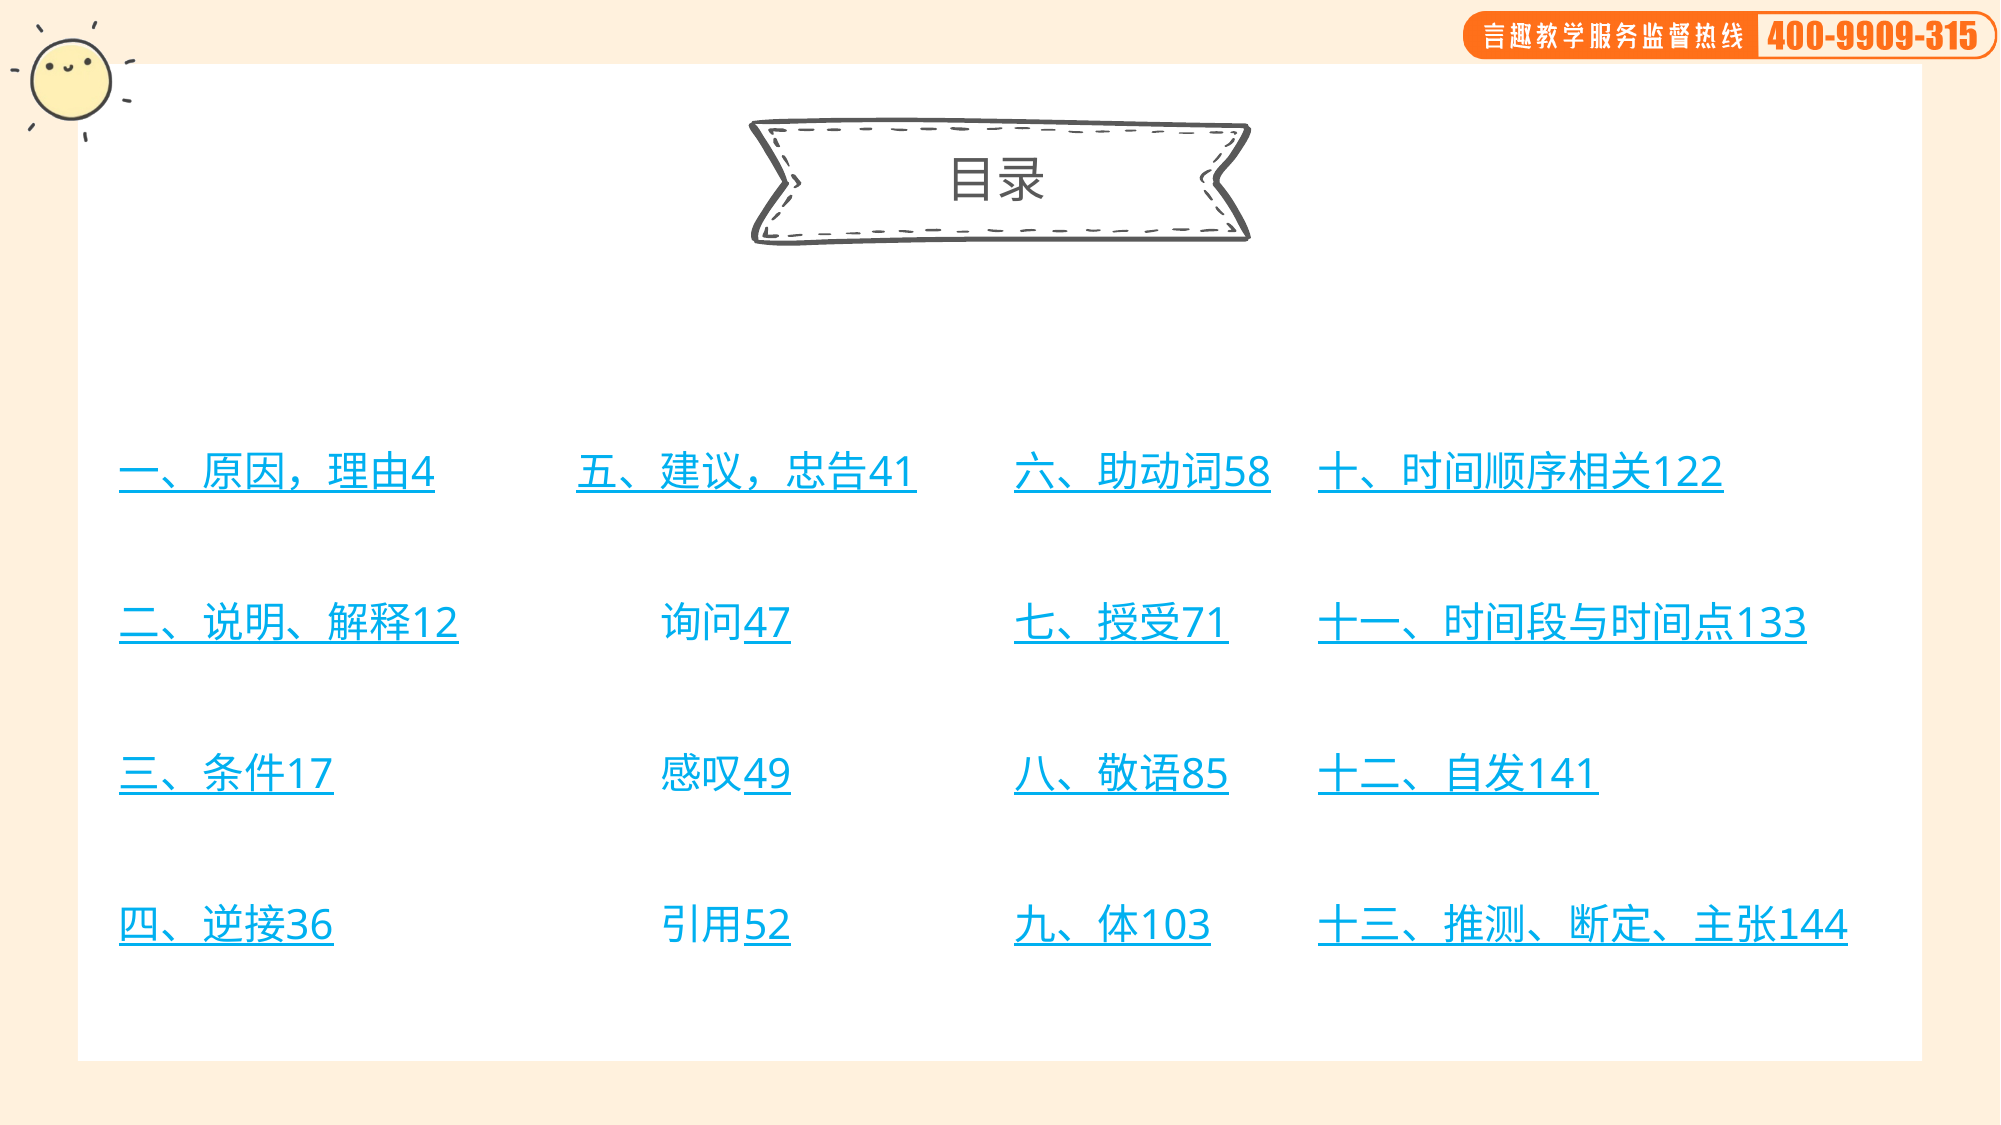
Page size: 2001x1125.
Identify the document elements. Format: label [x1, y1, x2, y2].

picture [0, 0, 162, 155]
text_box [103, 346, 1873, 867]
picture [1459, 0, 2000, 73]
text_box [748, 117, 1252, 247]
